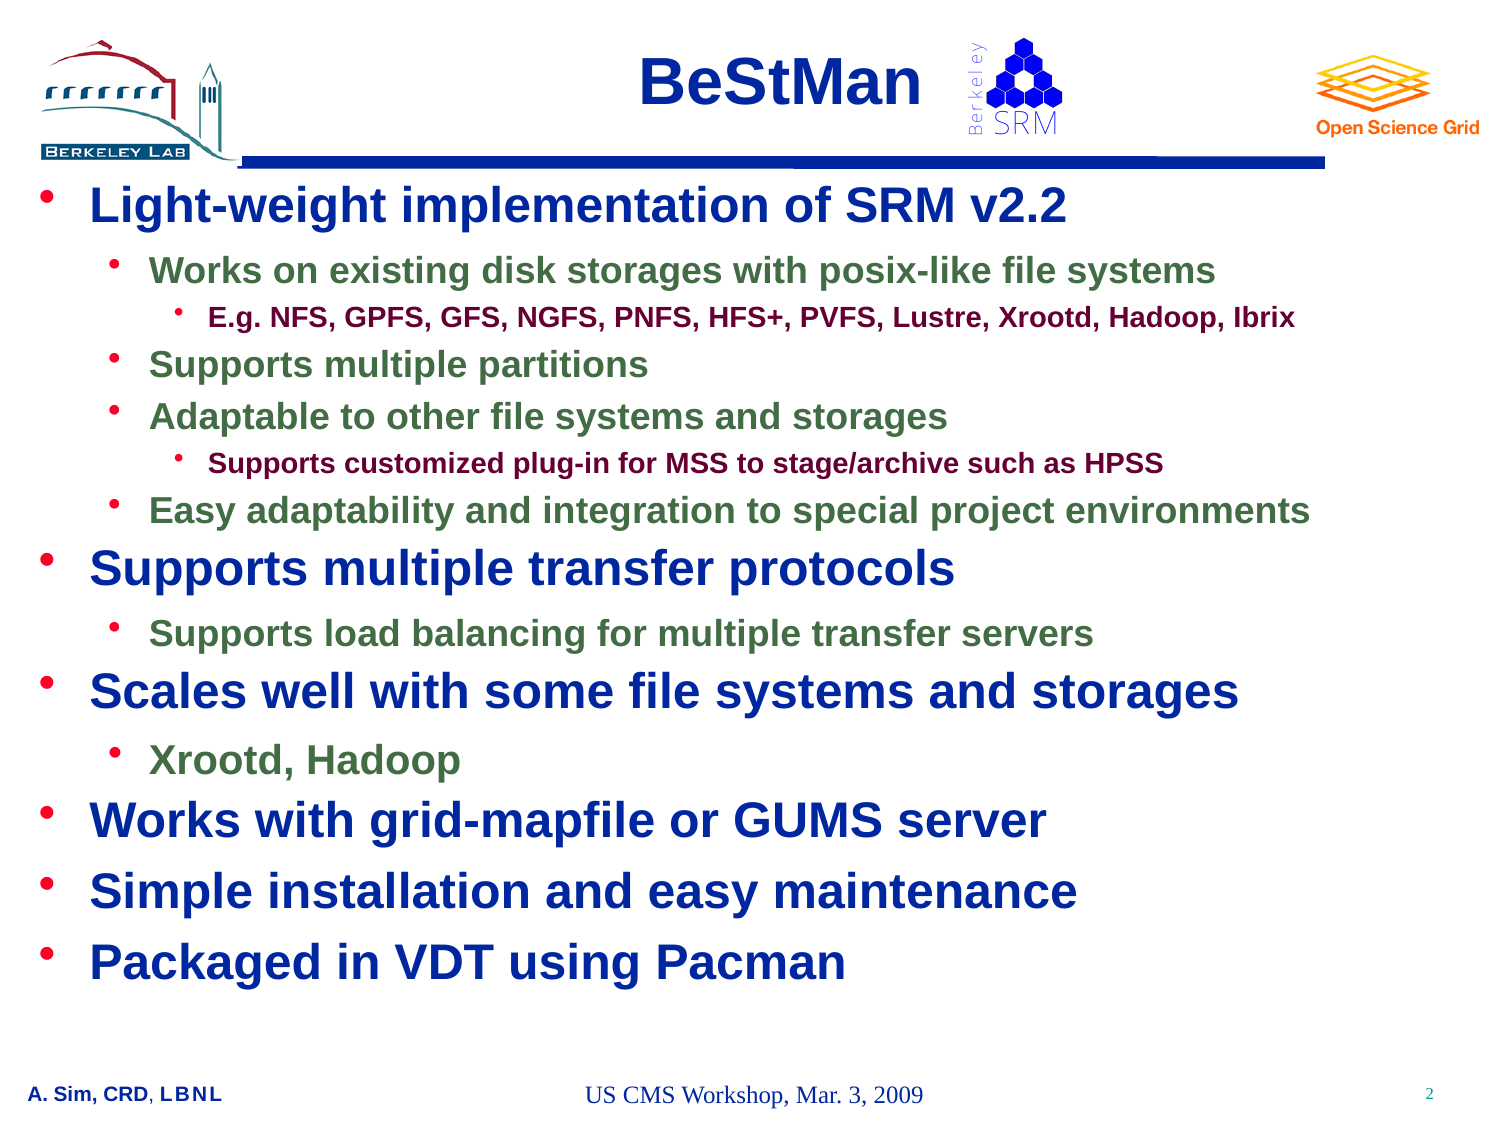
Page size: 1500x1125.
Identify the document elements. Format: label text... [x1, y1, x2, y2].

picture [1326, 38, 1496, 150]
title BeStMan [236, 0, 1326, 156]
list Light-weight implementation of SRM v2.2 Works on existing disk storages with posix-like file systems E.g. NFS, GPFS, GFS, NGFS, PNFS, HFS+, PVFS, Lustre, Xrootd, Hadoop, Ibrix Supports multiple partitions Adaptable to other file systems and storages Supports customized plug-in for MSS to stage/archive such as HPSS Easy adaptability and integration to special project environments Supports multiple transfer protocols Supports load balancing for multiple transfer servers Scales well with some file systems and storages Xrootd, Hadoop Works with grid-mapfile or GUMS server Simple installation and easy maintenance Packaged in VDT using Pacman [24, 174, 1476, 1038]
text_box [962, 37, 1063, 145]
